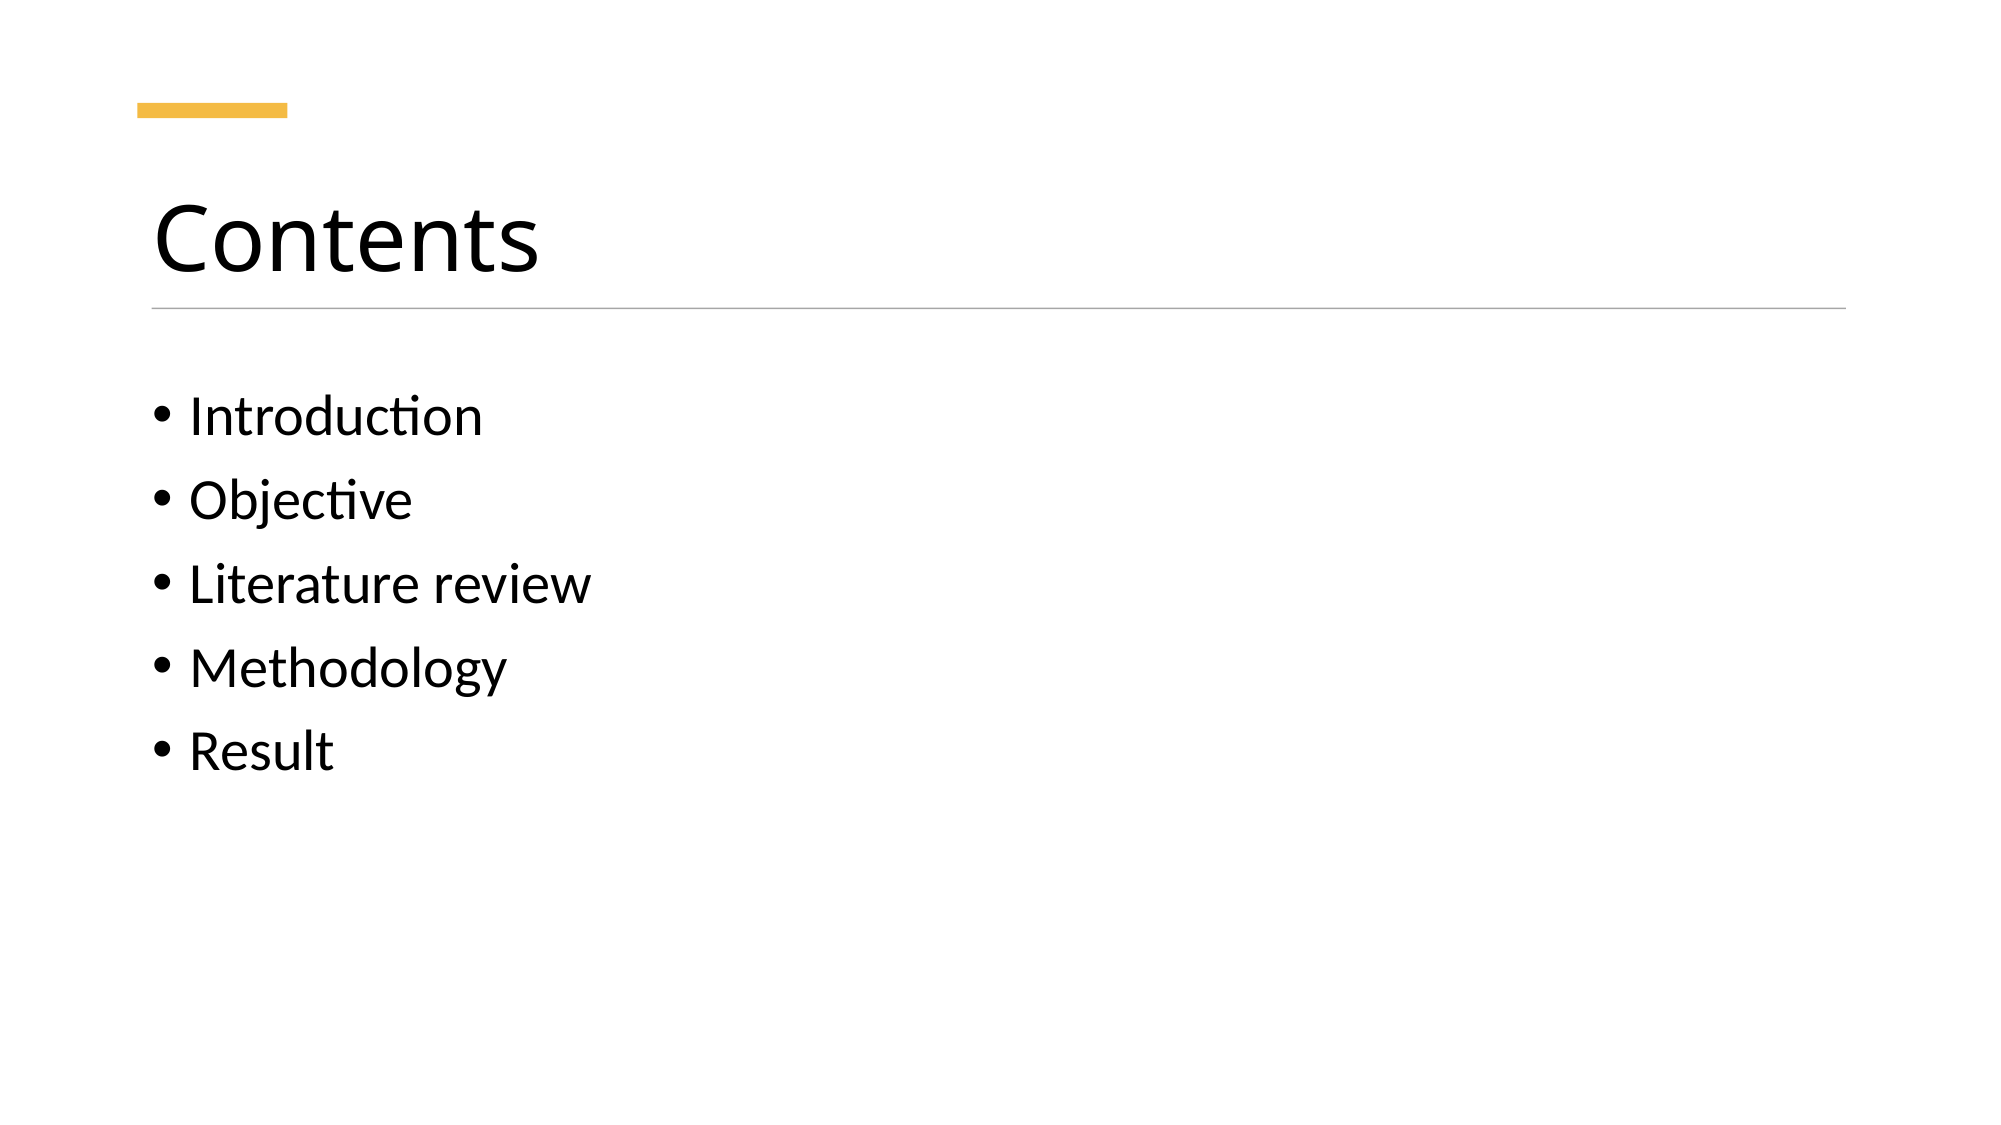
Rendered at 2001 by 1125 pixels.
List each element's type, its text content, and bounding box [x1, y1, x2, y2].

title Contents [137, 133, 1863, 351]
text_box [136, 102, 288, 119]
list Introduction Objective Literature review Methodology Result [137, 377, 1863, 1092]
